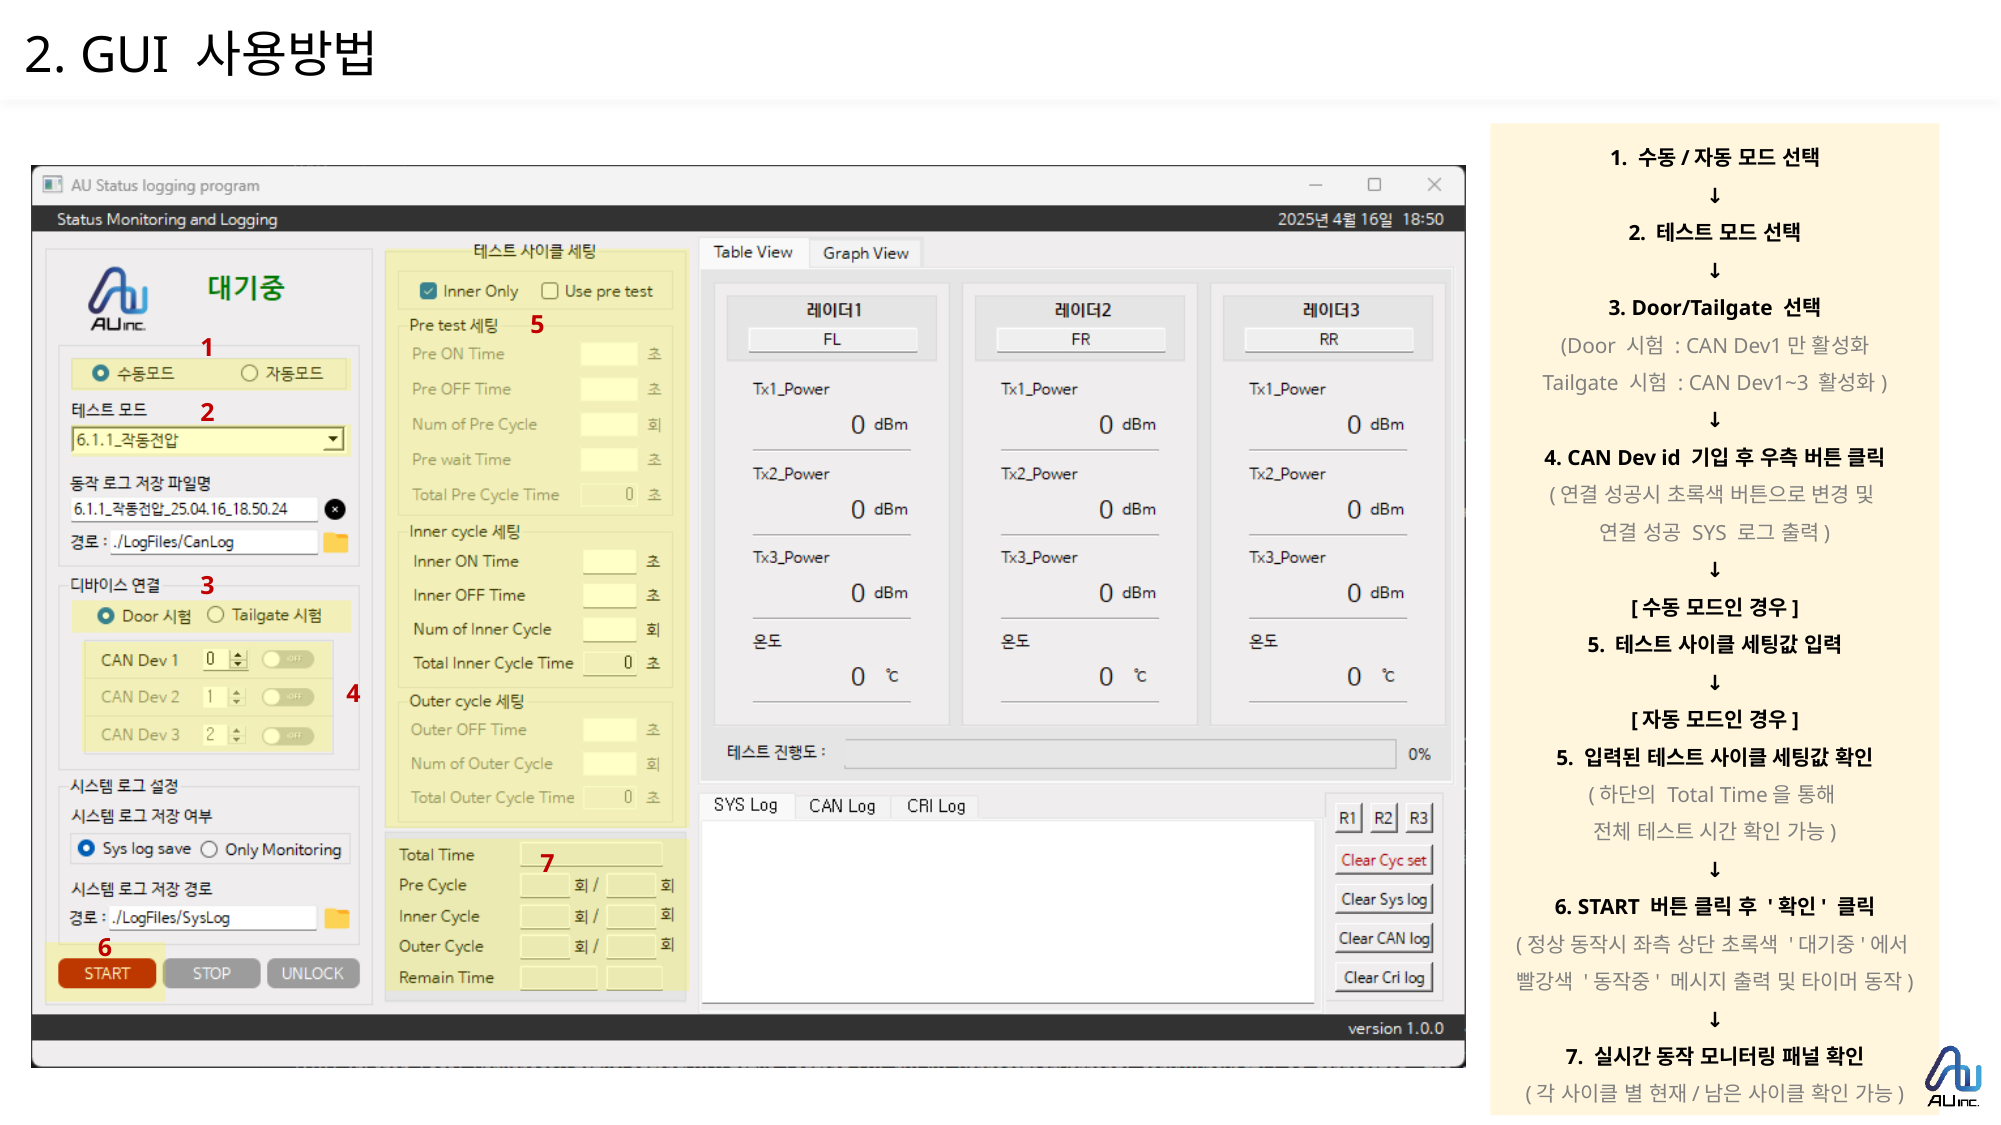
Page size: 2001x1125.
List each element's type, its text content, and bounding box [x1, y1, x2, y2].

text_box 2. GUI 사용방법 [10, 14, 408, 90]
picture [1908, 1038, 1997, 1113]
text_box 1. 수동/자동 모드 선택 ↓ 2. 테스트 모드 선택 ↓ 3. Door/Tailgate 선택 (Door 시험 : CAN Dev1만 활성화 Tailgate 시험 : CAN Dev1~3 활성화) ↓ 4. CAN Dev id 기입 후 우측 버튼 클릭 (연결 성공시 초록색 버튼으로 변경 및 연결 성공 SYS 로그 출력) ↓ [수동 모드인 경우] 5. 테스트 사이클 세팅값 입력 ↓ [자동 모드인 경우] 5. 입력된 테스트 사이클 세팅값 확인 (하단의 Total Time을 통해 전체 테스트 시간 확인 가능) ↓ 6. START 버튼 클릭 후 '확인' 클릭 (정상 동작시 좌측 상단 초록색 '대기중'에서 빨강색 '동작중' 메시지 출력 및 타이머 동작) ↓ 7. 실시간 동작 모니터링 패널 확인 (각 사이클 별 현재/남은 사이클 확인 가능) [1489, 122, 1940, 1116]
picture [31, 164, 1466, 1068]
